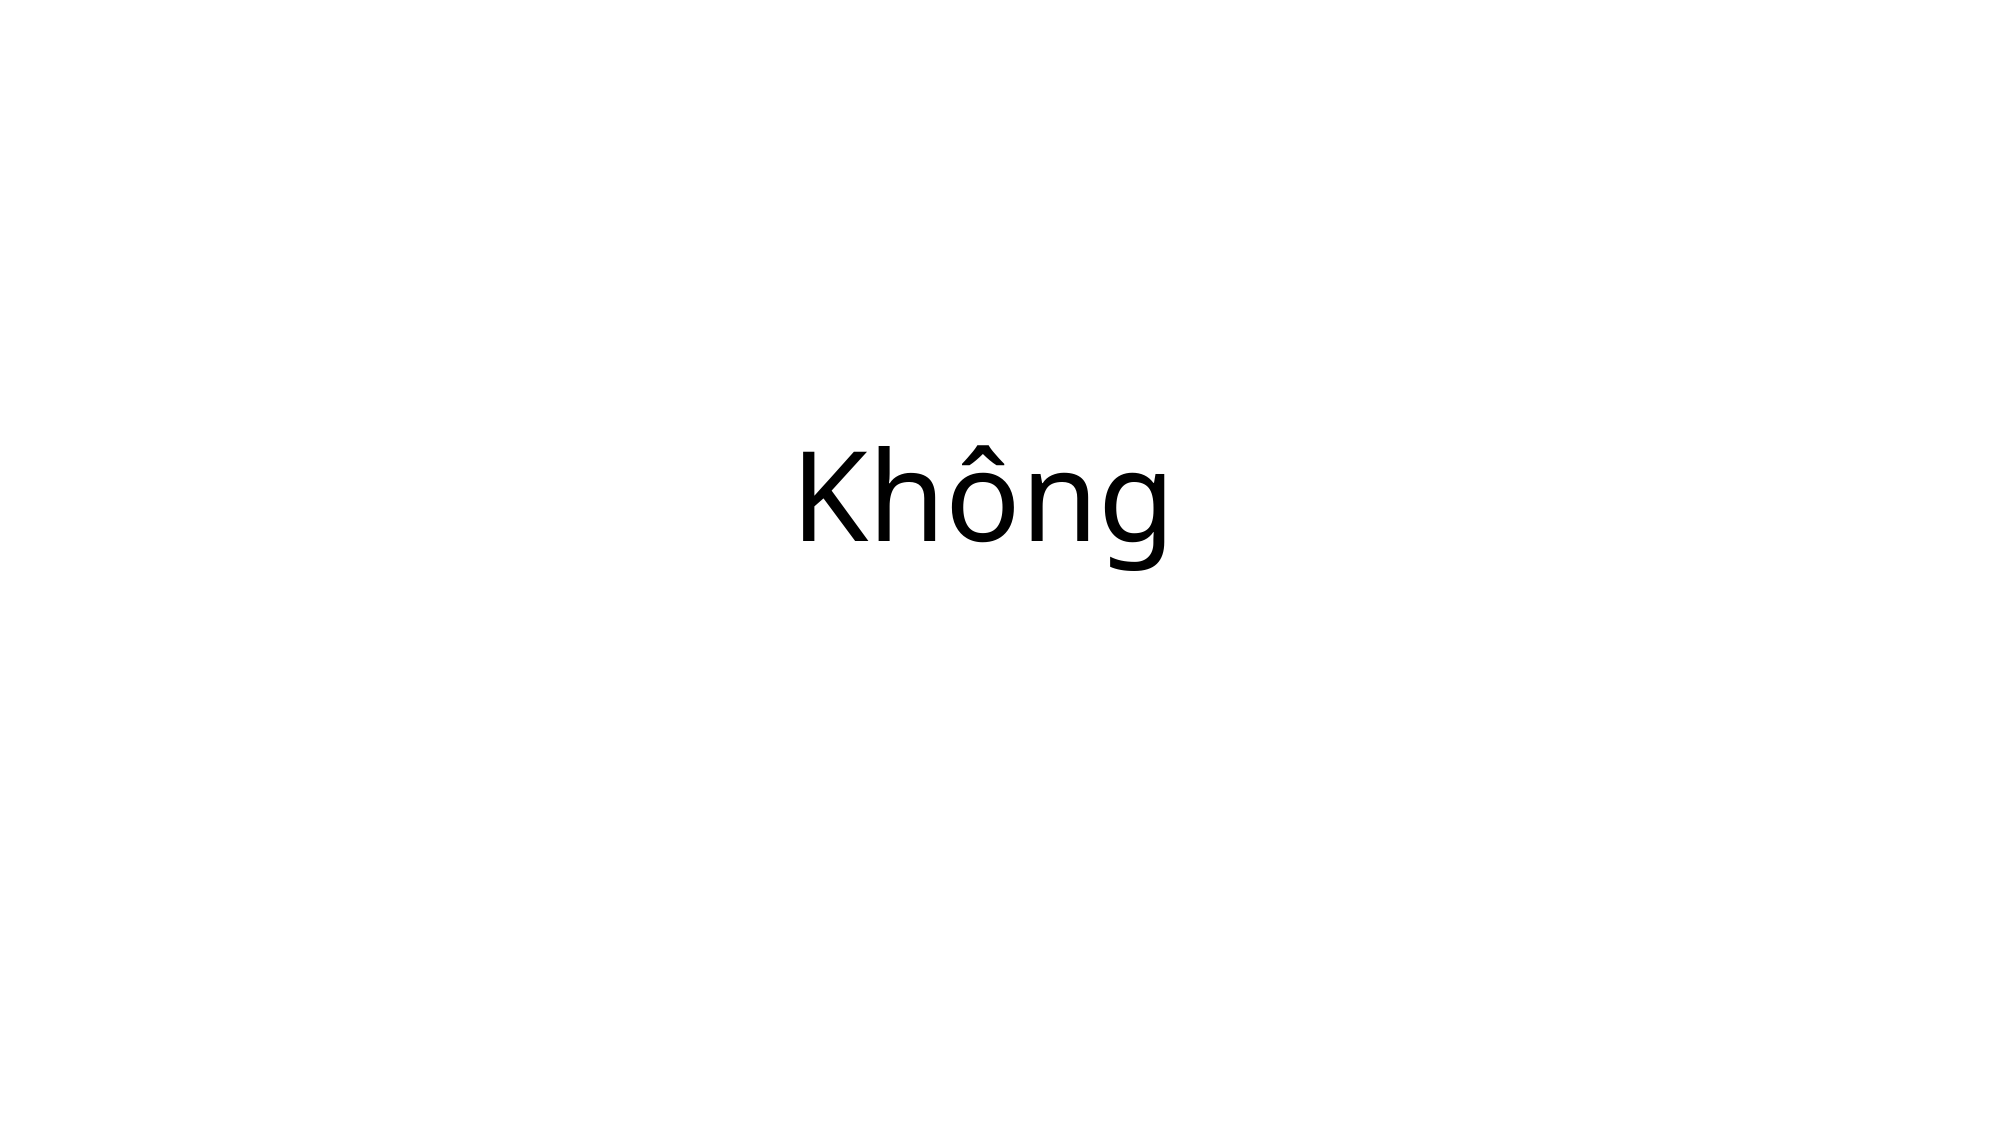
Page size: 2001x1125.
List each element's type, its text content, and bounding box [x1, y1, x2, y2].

title Không [249, 184, 1750, 576]
